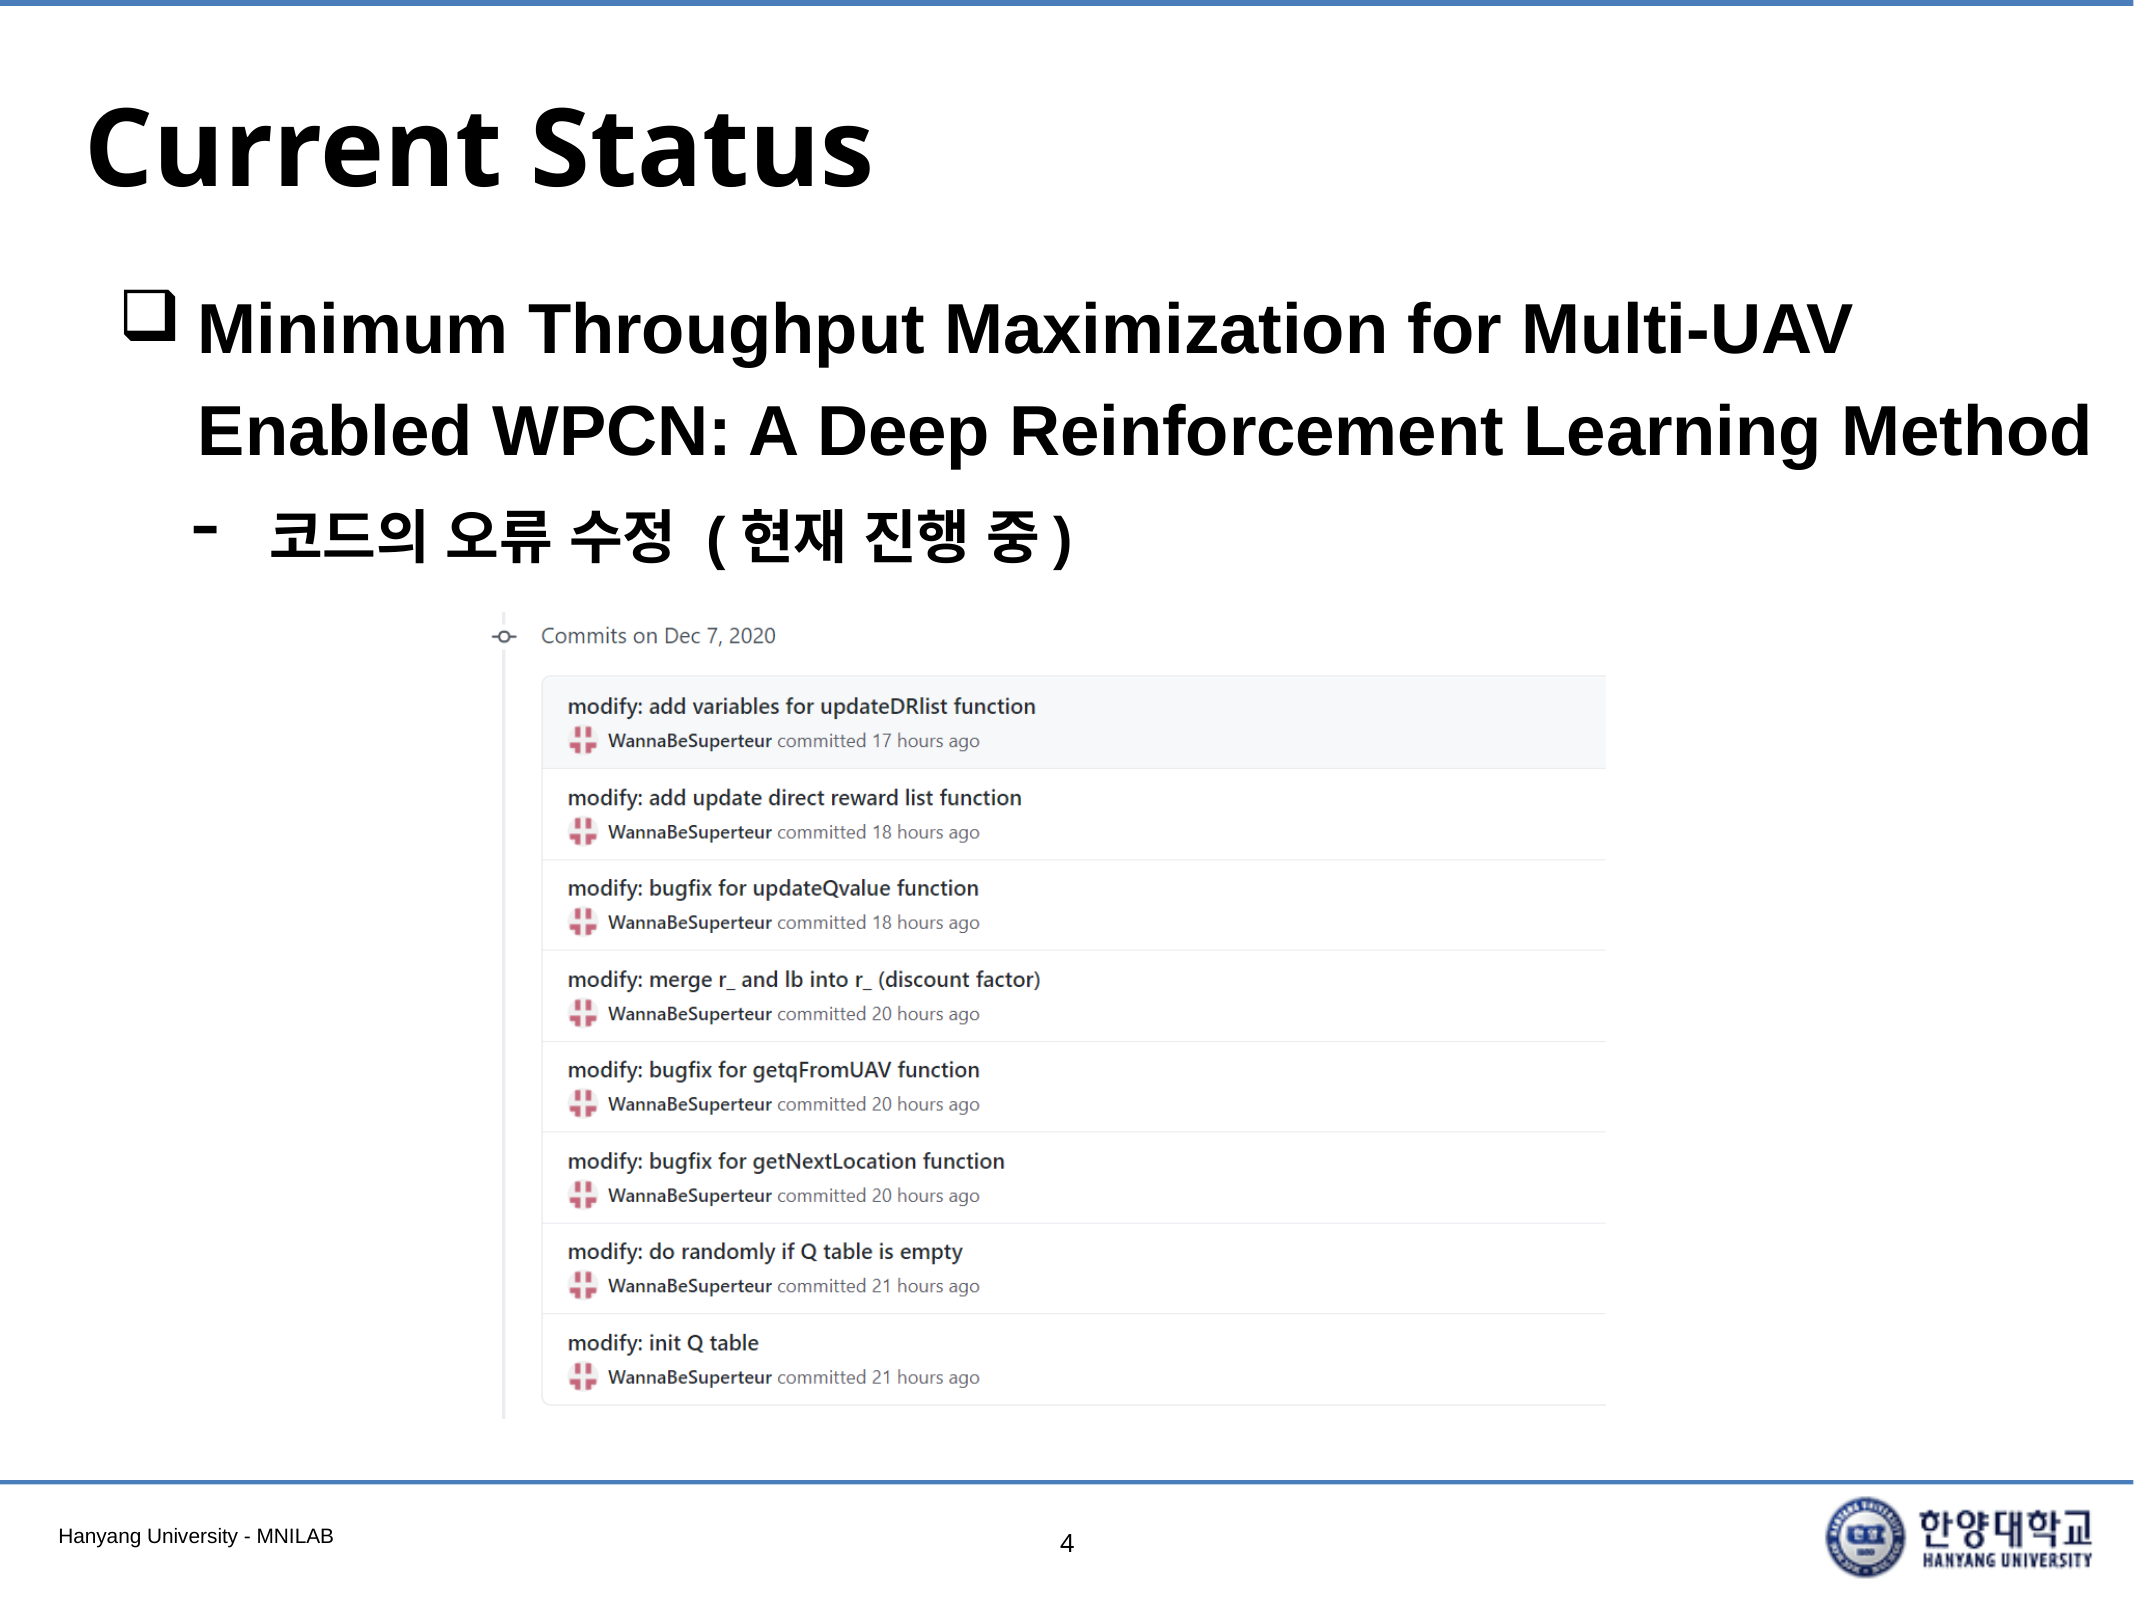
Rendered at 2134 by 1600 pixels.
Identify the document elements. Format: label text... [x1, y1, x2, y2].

slide_number 4 [1037, 1518, 1098, 1567]
list Minimum Throughput Maximization for Multi-UAV Enabled WPCN: A Deep Reinforcement Learning Method 코드의 오류 수정 (현재 진행 중) [109, 256, 2113, 610]
picture [470, 608, 1606, 1419]
title Current Status [75, 41, 2058, 245]
picture [1797, 1495, 2128, 1581]
